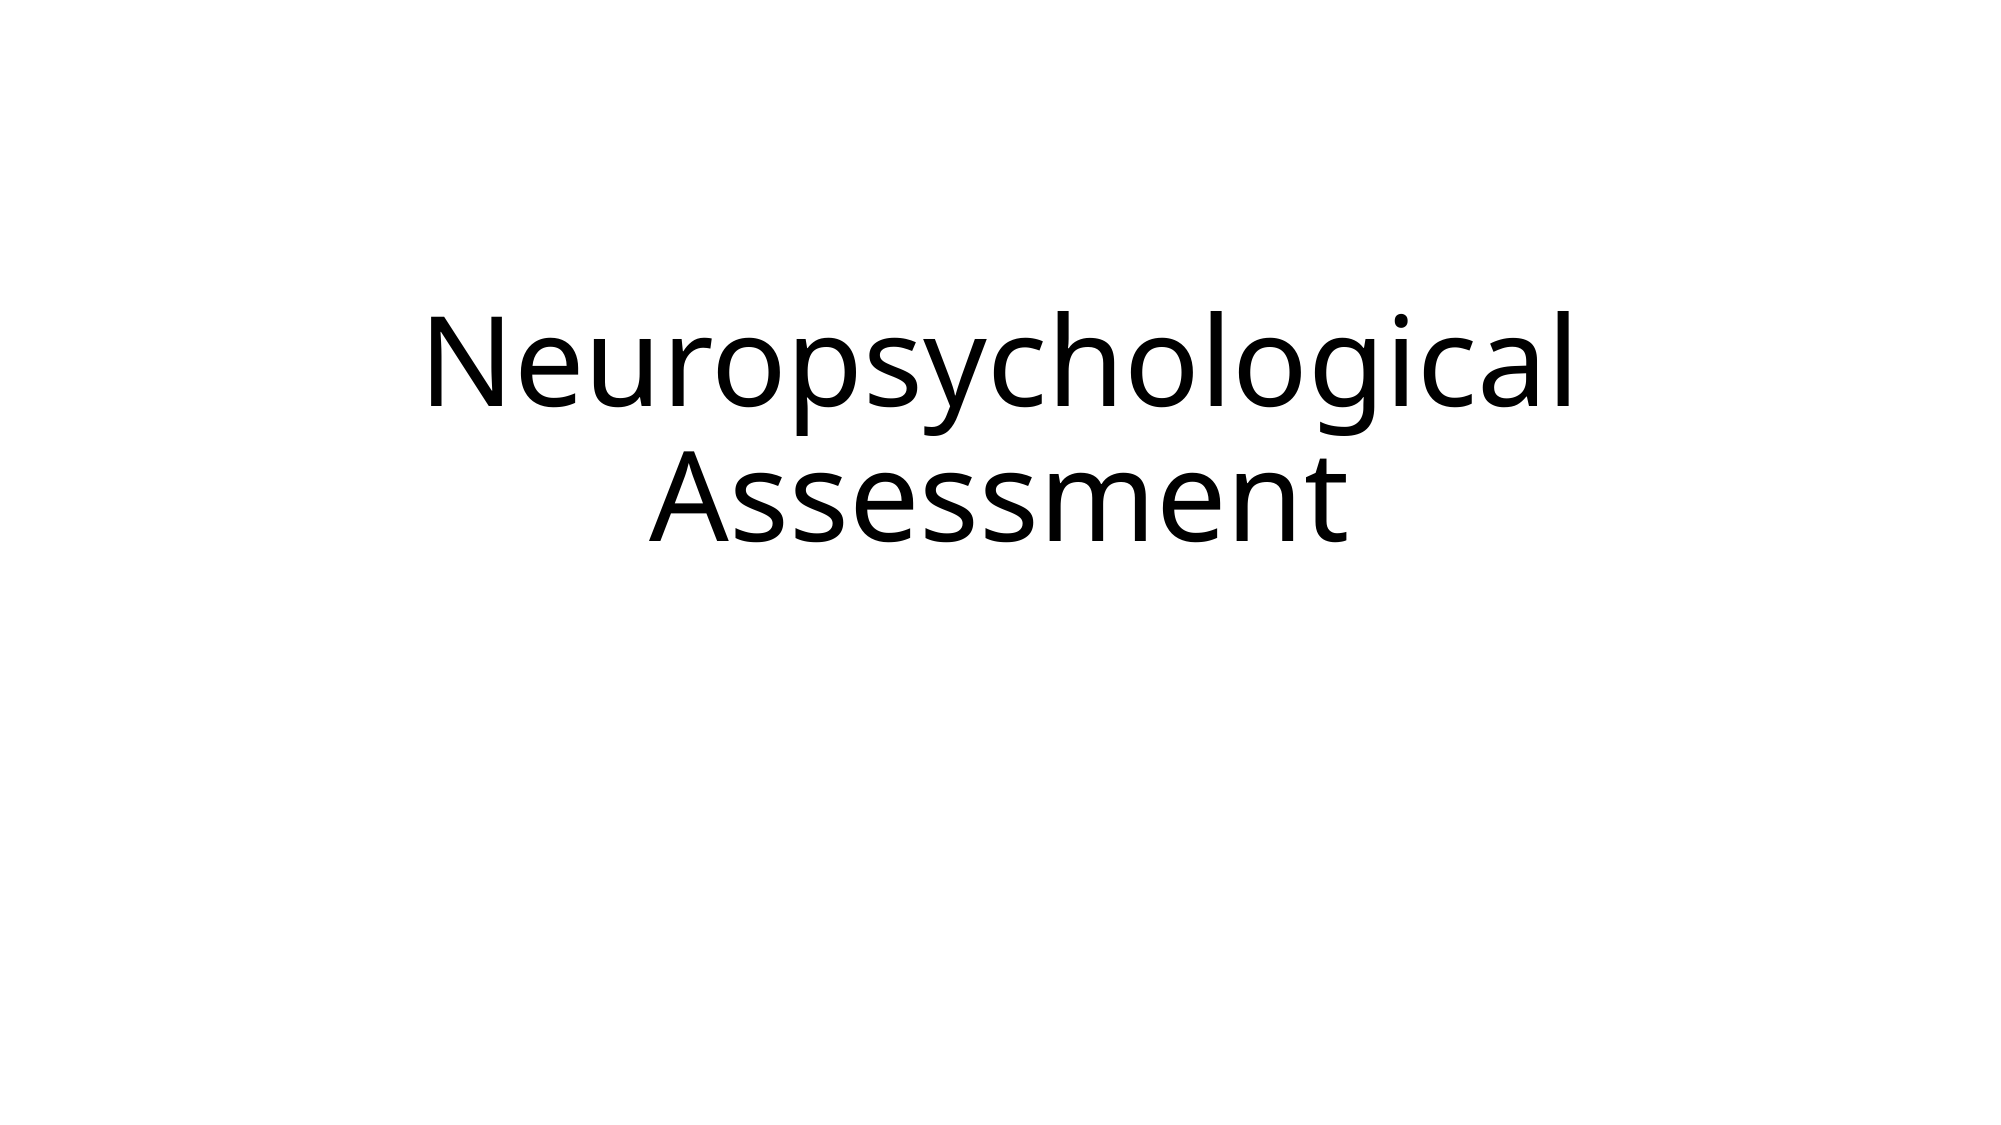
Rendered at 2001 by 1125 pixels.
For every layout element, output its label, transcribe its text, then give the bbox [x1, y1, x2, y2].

title Neuropsychological Assessment [249, 184, 1750, 576]
